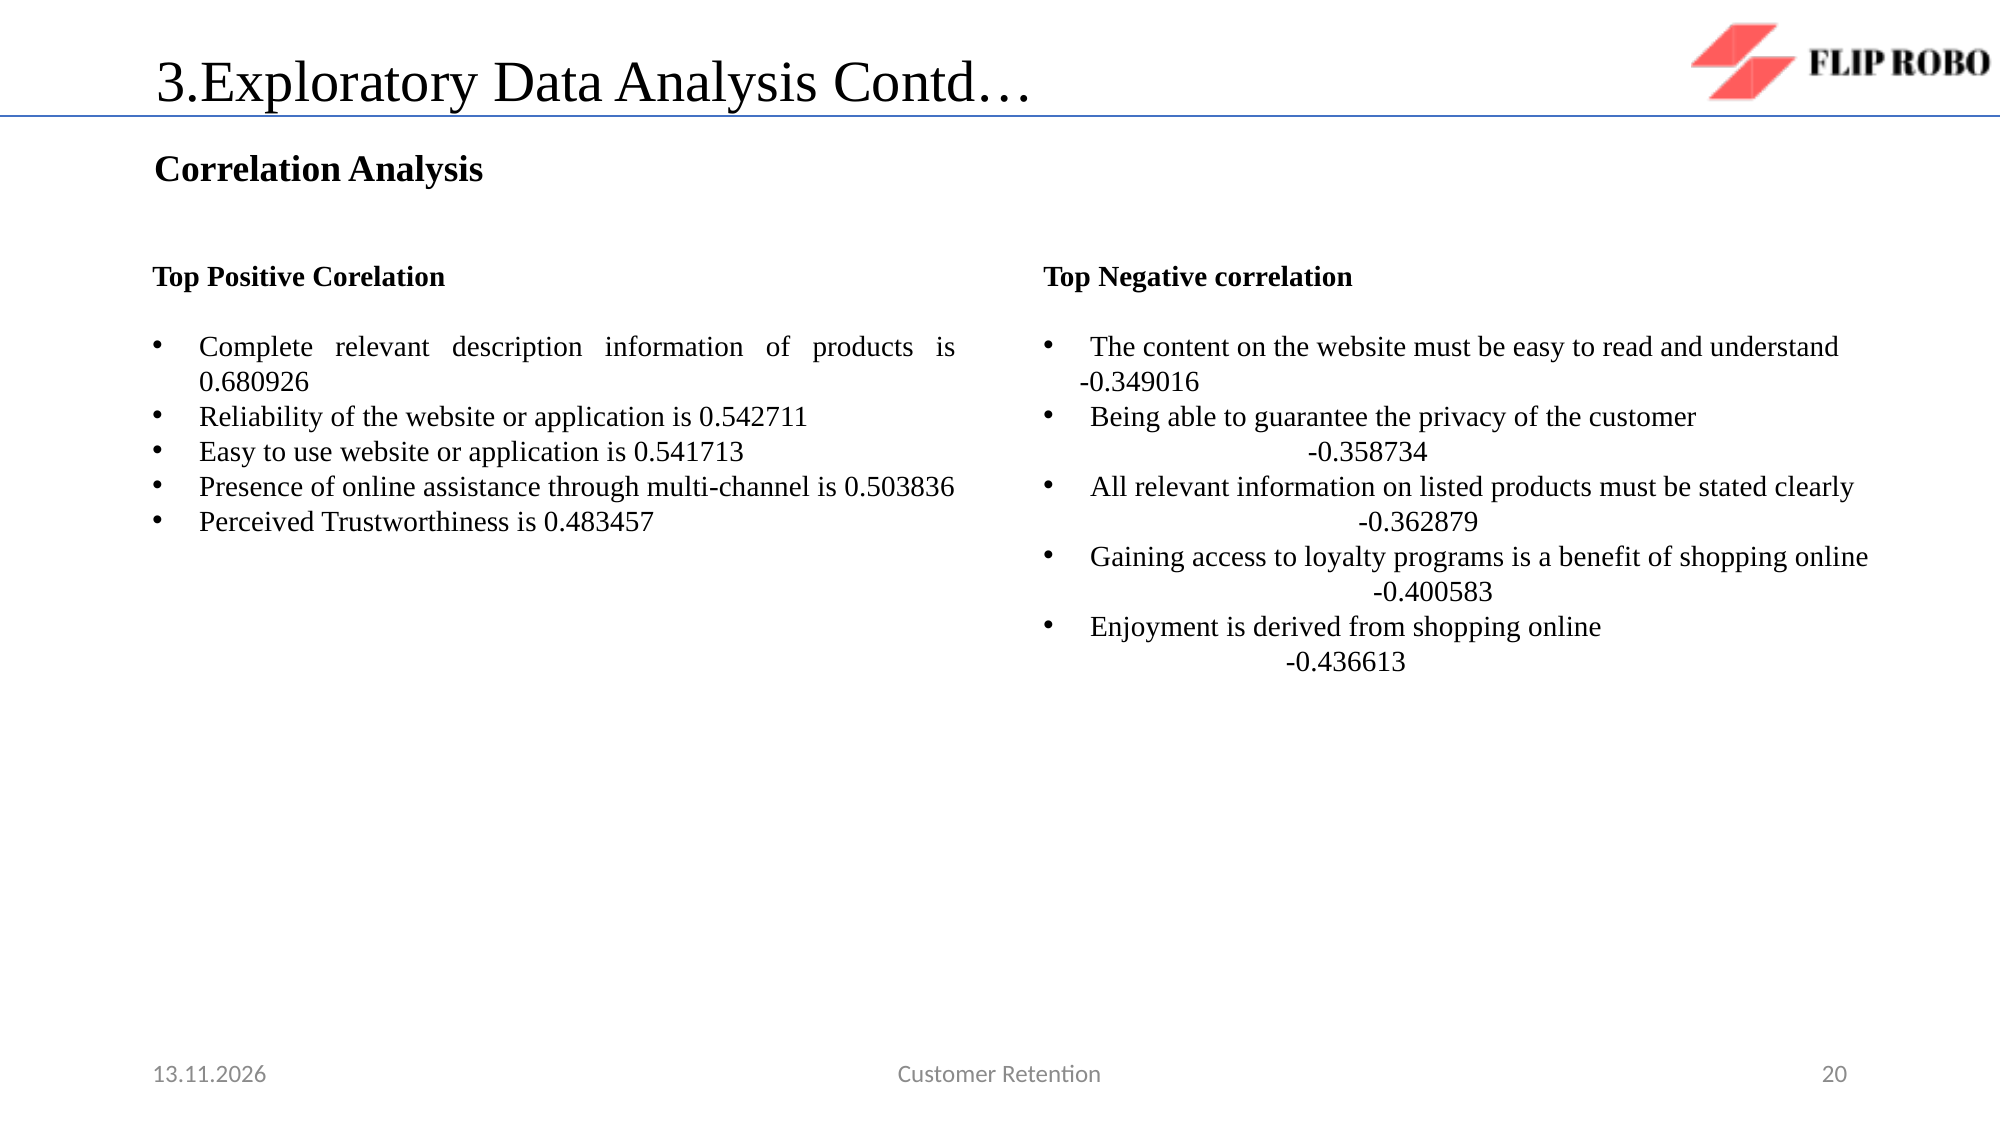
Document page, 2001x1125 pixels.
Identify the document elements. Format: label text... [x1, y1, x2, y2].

text_box Correlation Analysis [139, 137, 499, 197]
text_box Top Positive Corelation Complete relevant description information of products is 0.680926 Reliability of the website or application is 0.542711 Easy to use website or application is 0.541713 Presence of online assistance through multi-channel is 0.503836 Perceived Trustworthiness is 0.483457 [137, 249, 972, 580]
picture [1691, 11, 1998, 115]
text_box 3.Exploratory Data Analysis Contd… [141, 35, 1050, 115]
text_box 3.Exploratory Data Analysis Contd… [141, 117, 1050, 121]
footer Customer Retention [662, 1042, 1338, 1103]
text_box Top Negative correlation The content on the website must be easy to read and understand -0.349016 Being able to guarantee the privacy of the customer -0.358734 All relevant information on listed products must be stated clearly -0.362879 Gaining access to loyalty programs is a benefit of shopping online -0.400583 Enjoyment is derived from shopping online -0.436613 [1028, 249, 1904, 720]
slide_number 20 [1412, 1042, 1863, 1103]
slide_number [137, 1042, 588, 1103]
